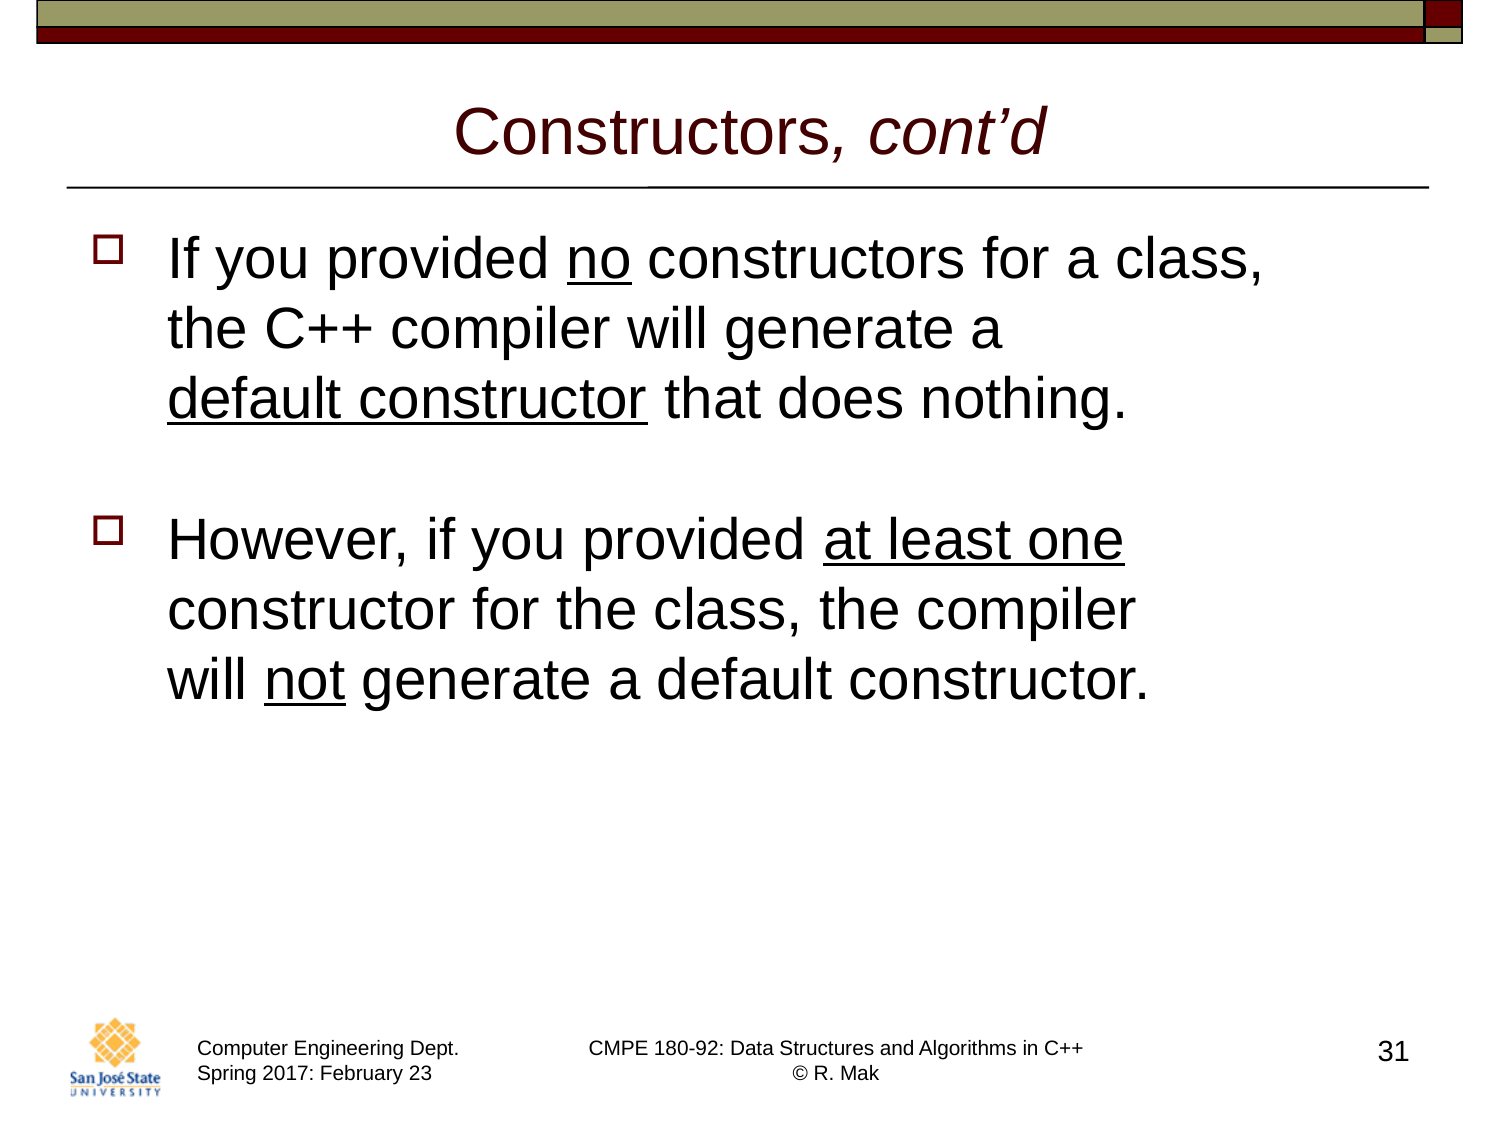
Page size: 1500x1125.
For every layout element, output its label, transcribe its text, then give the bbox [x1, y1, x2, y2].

picture [60, 1012, 166, 1112]
list If you provided no constructors for a class, the C++ compiler will generate a default constructor that does nothing. However, if you provided at least one constructor for the class, the compiler will not generate a default constructor. [75, 212, 1425, 1006]
slide_number 31 [1112, 1025, 1425, 1100]
title Constructors, cont’d [75, 67, 1425, 175]
